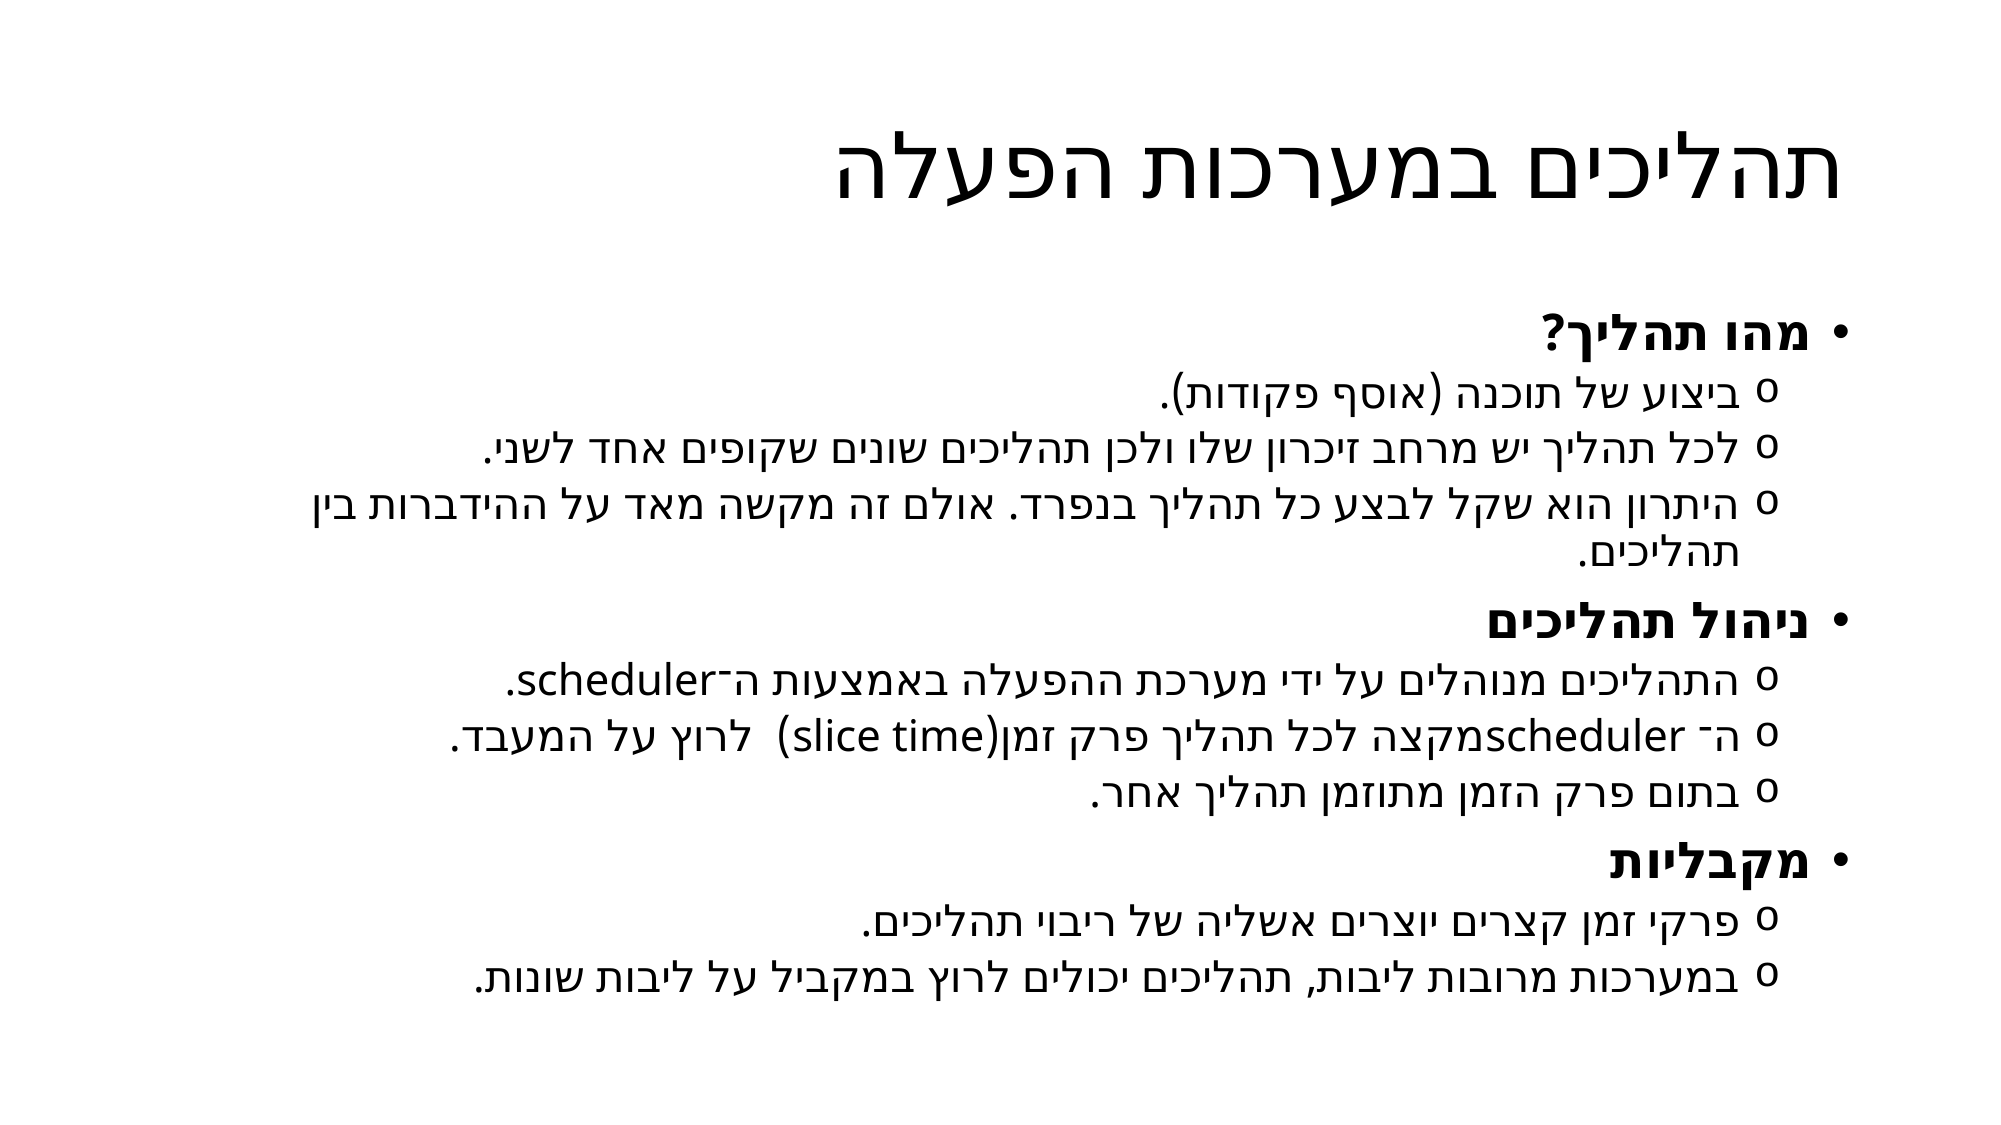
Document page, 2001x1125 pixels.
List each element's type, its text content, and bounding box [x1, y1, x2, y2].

list מהו תהליך? ביצוע של תוכנה (אוסף פקודות). לכל תהליך יש מרחב זיכרון שלו ולכן תהליכים שונים שקופים אחד לשני. היתרון הוא שקל לבצע כל תהליך בנפרד. אולם זה מקשה מאד על ההידברות בין תהליכים. ניהול תהליכים התהליכים מנוהלים על ידי מערכת ההפעלה באמצעות ה־scheduler. ה־ schedulerמקצה לכל תהליך פרק זמן(slice time) לרוץ על המעבד. בתום פרק הזמן מתוזמן תהליך אחר. מקבליות פרקי זמן קצרים יוצרים אשליה של ריבוי תהליכים. במערכות מרובות ליבות, תהליכים יכולים לרוץ במקביל על ליבות שונות. [137, 299, 1863, 1014]
title תהליכים במערכות הפעלה [137, 59, 1863, 278]
